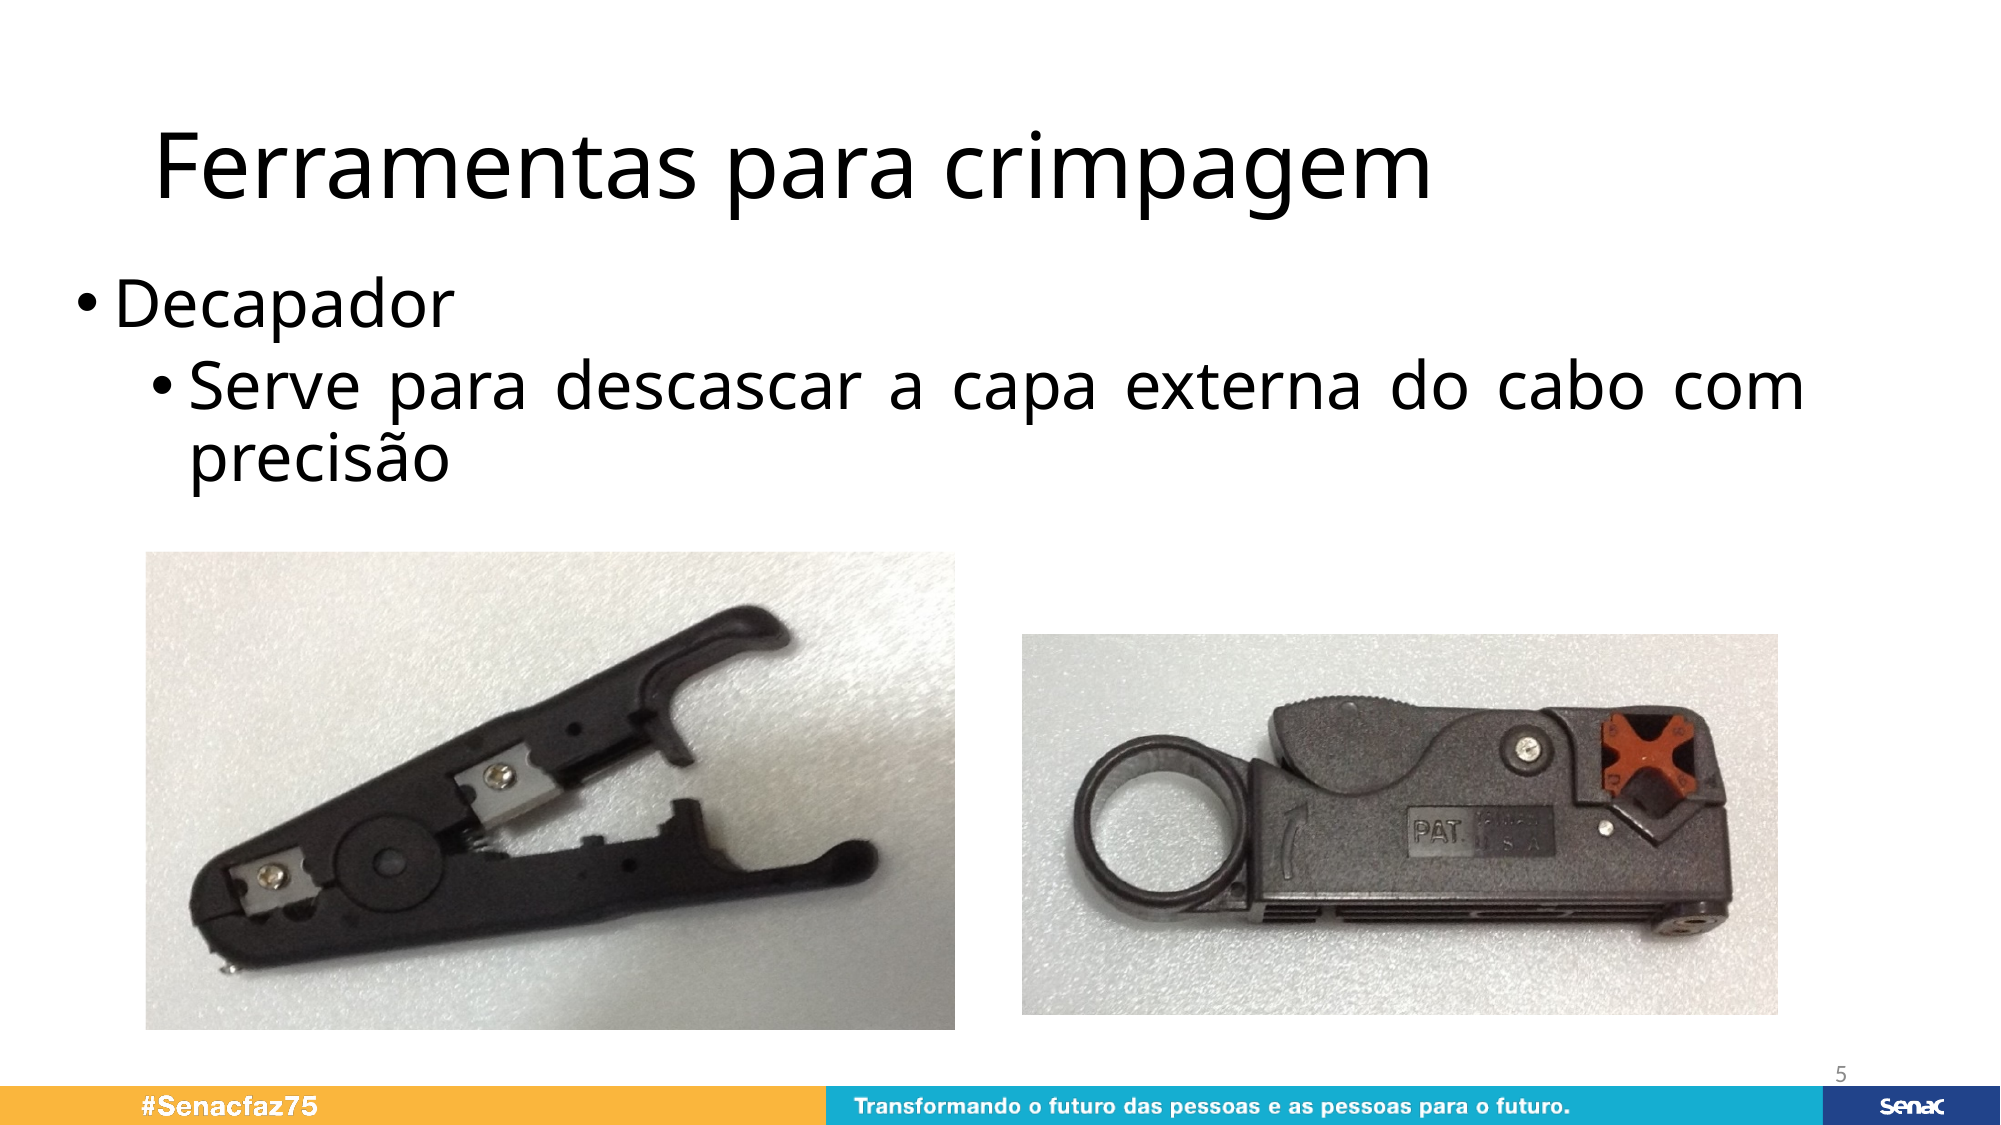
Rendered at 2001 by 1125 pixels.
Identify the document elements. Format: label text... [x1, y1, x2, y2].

slide_number 5 [1412, 1042, 1863, 1103]
list Decapador Serve para descascar a capa externa do cabo com precisão [60, 262, 1825, 535]
picture [0, 386, 2000, 1125]
title Ferramentas para crimpagem [137, 59, 1863, 278]
picture [1022, 634, 1778, 1015]
